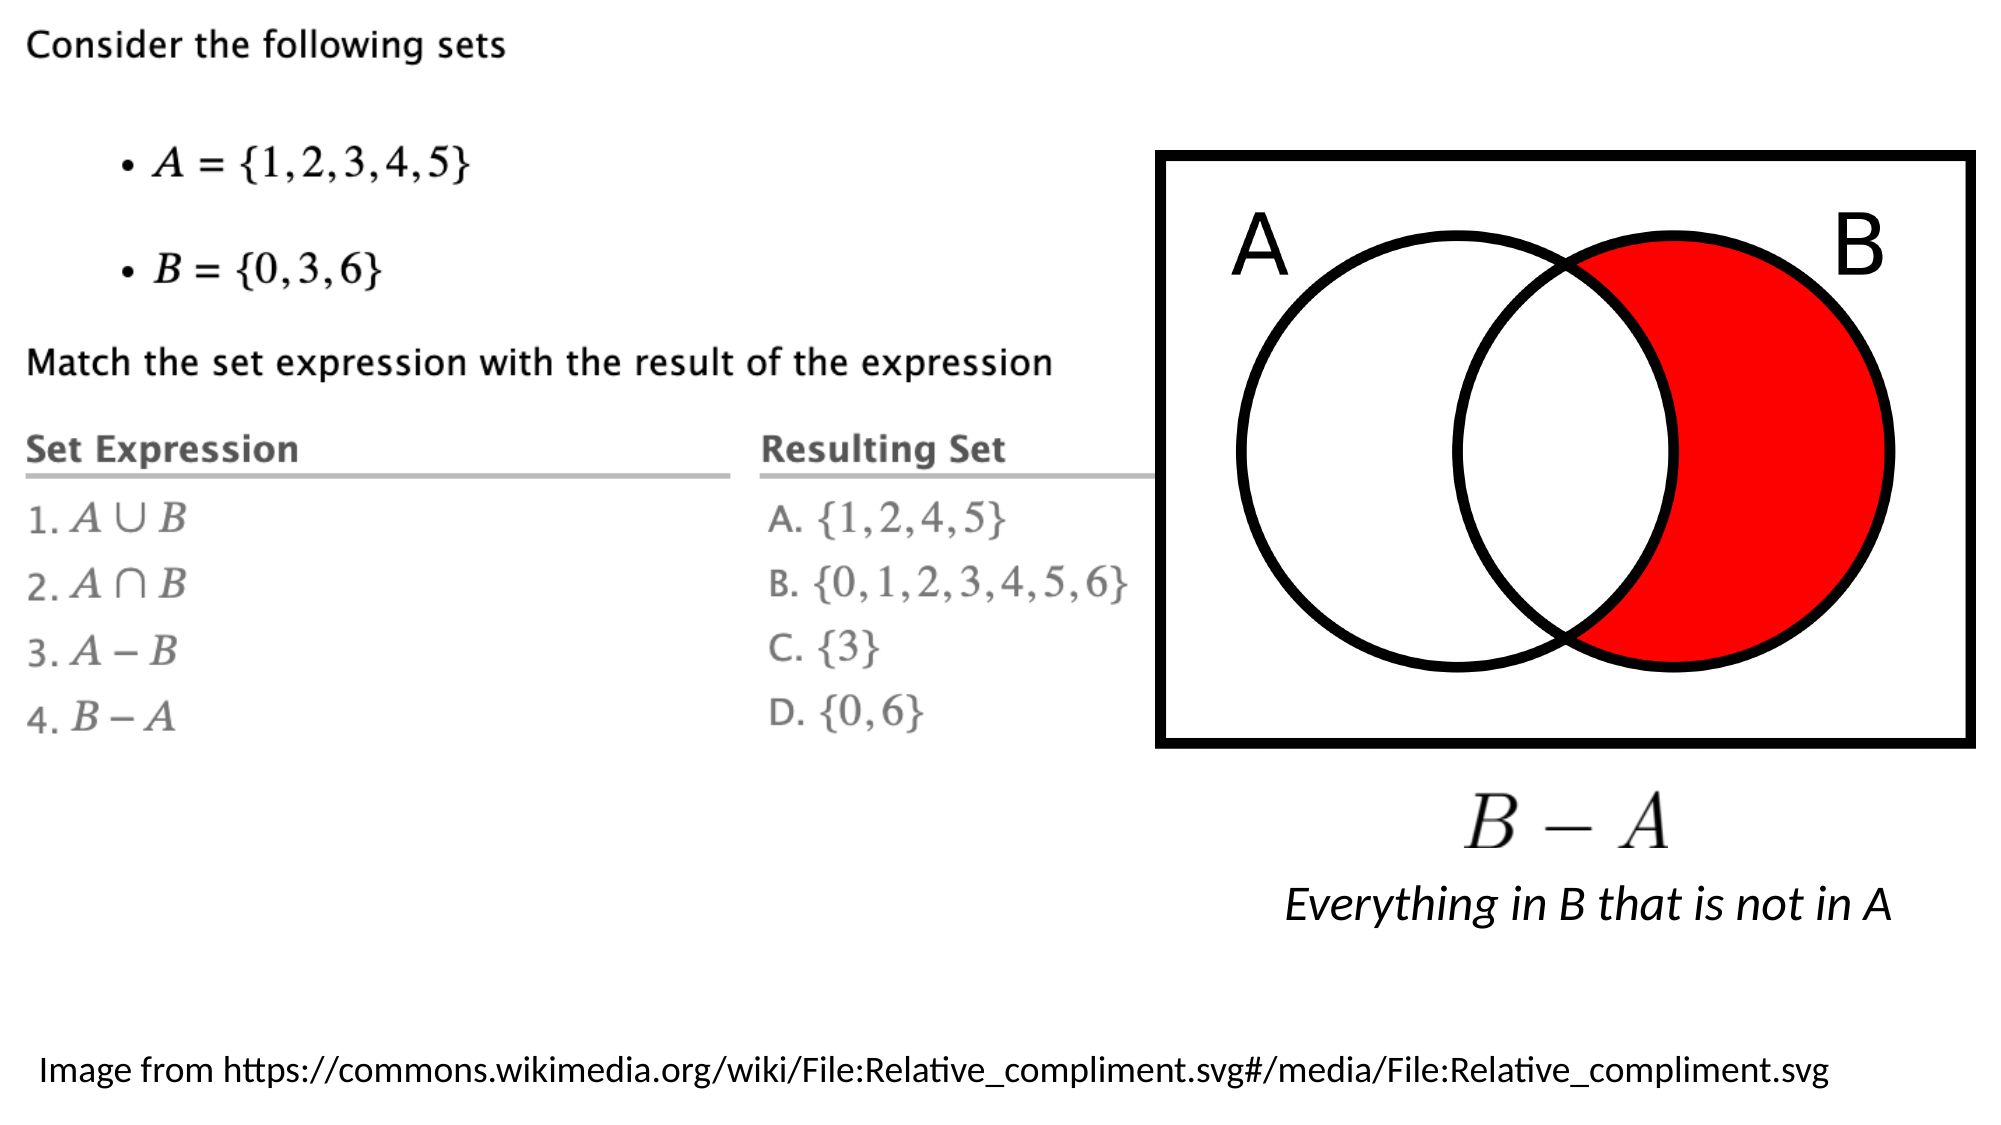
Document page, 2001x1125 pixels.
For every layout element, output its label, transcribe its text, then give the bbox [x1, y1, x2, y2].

picture [1463, 790, 1668, 848]
text_box Image from https://commons.wikimedia.org/wiki/File:Relative_compliment.svg#/media/File:Relative_compliment.svg [24, 1037, 2000, 1098]
picture [0, 0, 1976, 791]
text_box Everything in B that is not in A [1269, 863, 1908, 939]
